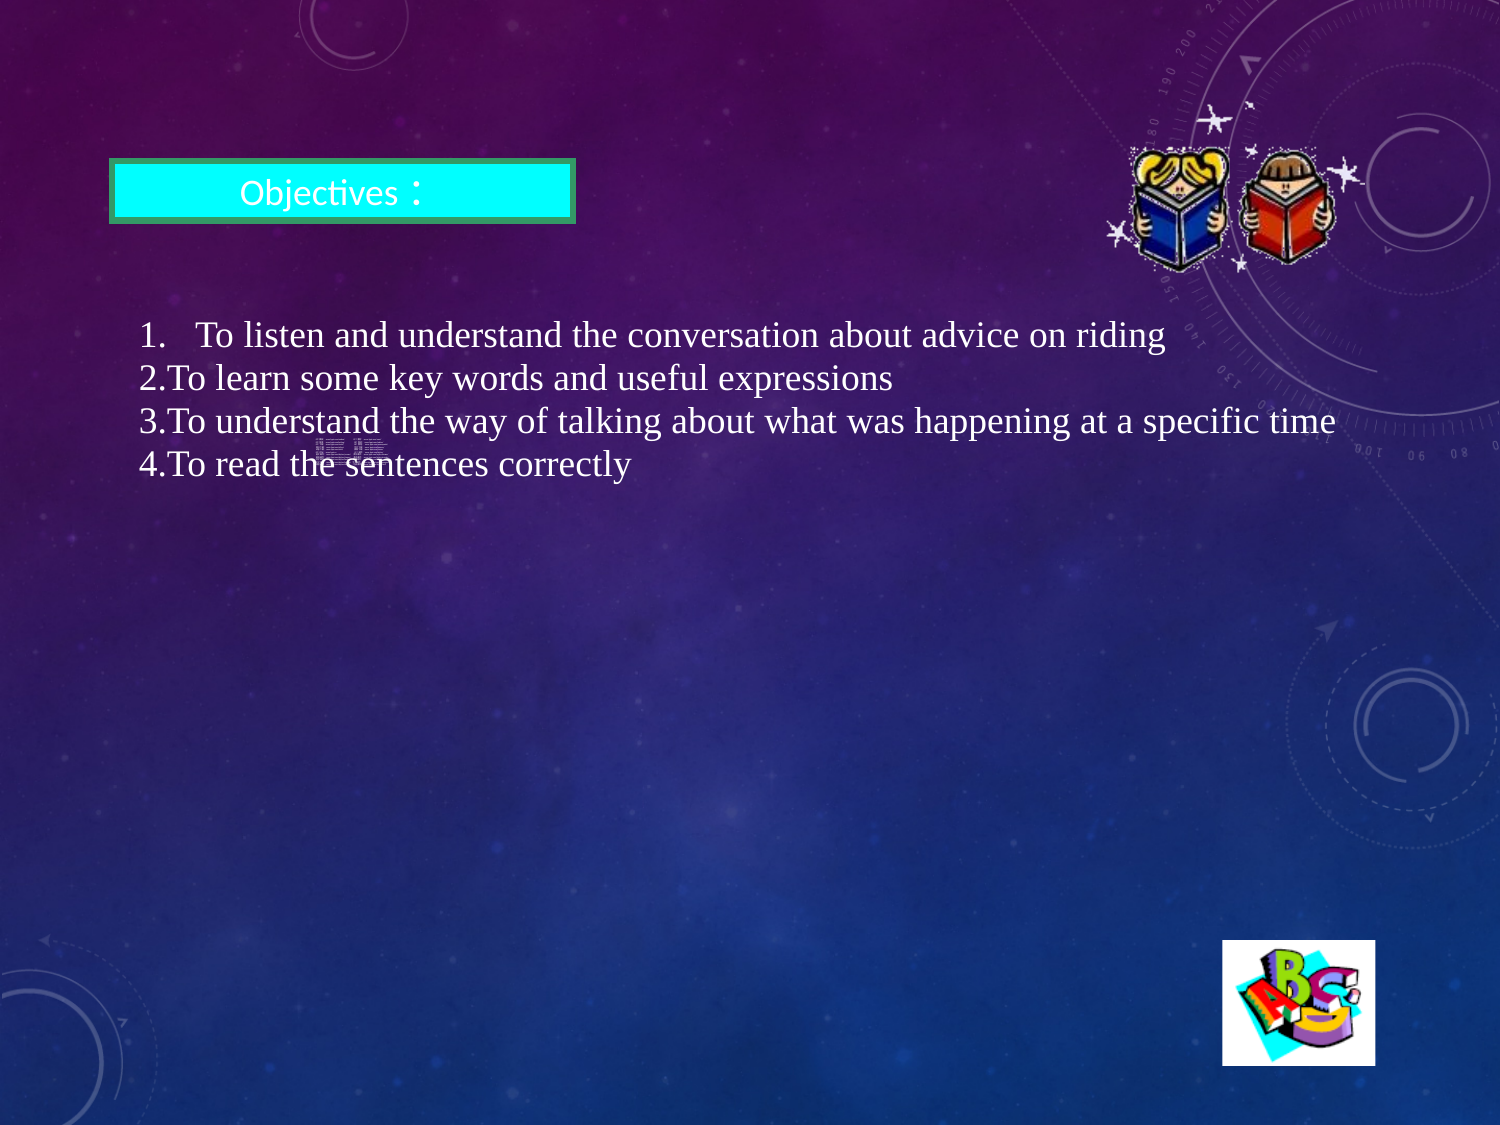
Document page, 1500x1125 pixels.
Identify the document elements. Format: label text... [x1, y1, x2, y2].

text_box Objectives： [112, 160, 573, 221]
picture [0, 0, 1500, 1125]
text_box To listen and understand the conversation about advice on riding 2.To learn some key words and useful expressions 3.To understand the way of talking about what was happening at a specific time 4.To read the sentences correctly [123, 218, 1376, 492]
